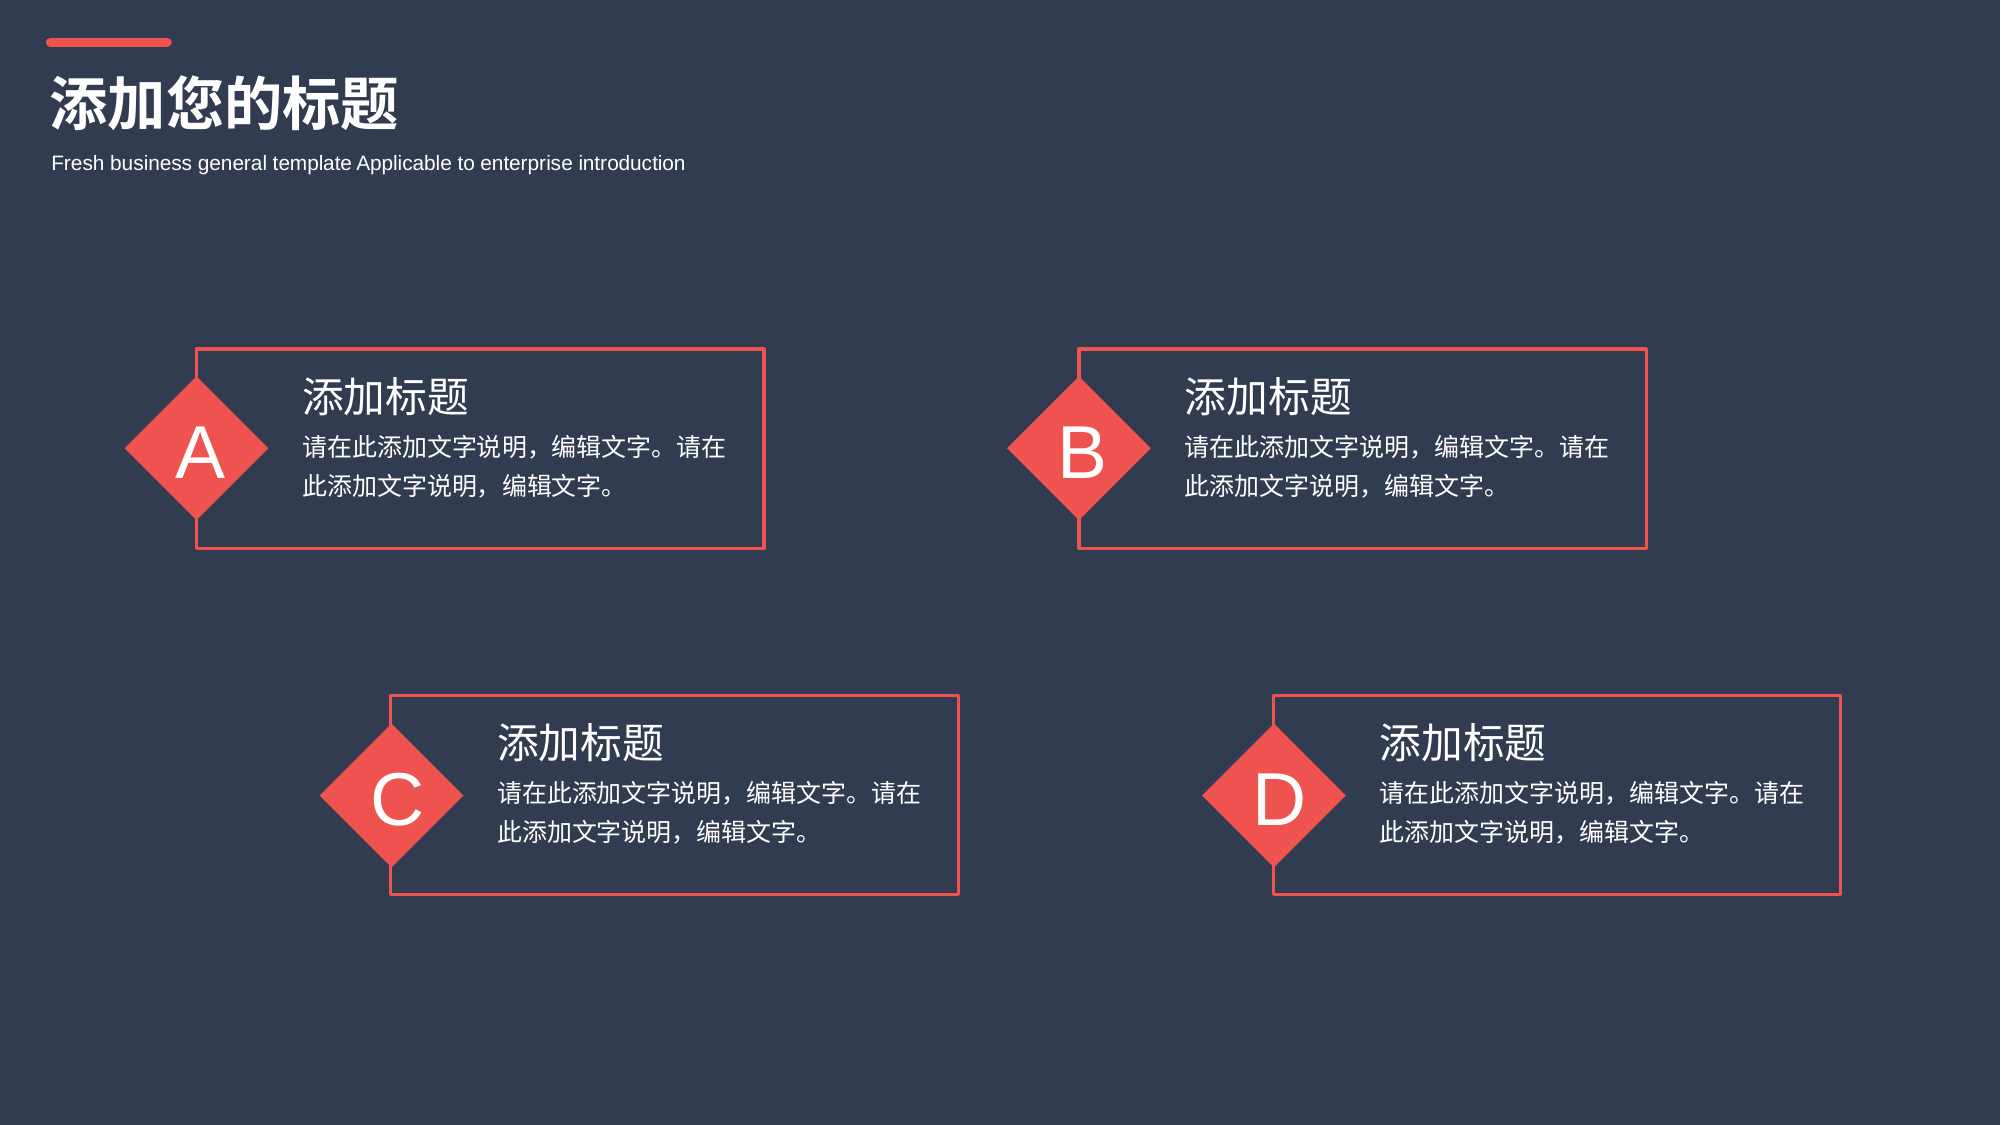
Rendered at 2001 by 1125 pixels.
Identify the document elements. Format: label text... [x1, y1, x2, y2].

text_box [390, 695, 959, 895]
text_box 请在此添加文字说明，编辑文字。请在此添加文字说明，编辑文字。 [482, 761, 942, 854]
text_box [1078, 348, 1647, 549]
text_box A [123, 374, 270, 522]
text_box B [1005, 374, 1153, 522]
text_box 添加您的标题 [34, 59, 414, 145]
text_box 添加标题 [1364, 709, 1597, 761]
text_box 添加标题 [1169, 363, 1402, 415]
text_box 添加标题 [287, 363, 520, 415]
text_box 请在此添加文字说明，编辑文字。请在此添加文字说明，编辑文字。 [287, 415, 747, 508]
text_box [196, 348, 764, 549]
text_box [1273, 695, 1841, 895]
text_box 添加标题 [482, 709, 715, 761]
text_box C [318, 722, 465, 869]
text_box D [1200, 722, 1348, 869]
text_box 请在此添加文字说明，编辑文字。请在此添加文字说明，编辑文字。 [1169, 415, 1629, 508]
text_box 请在此添加文字说明，编辑文字。请在此添加文字说明，编辑文字。 [1364, 761, 1824, 854]
text_box Fresh business general template Applicable to enterprise introduction [36, 142, 701, 182]
